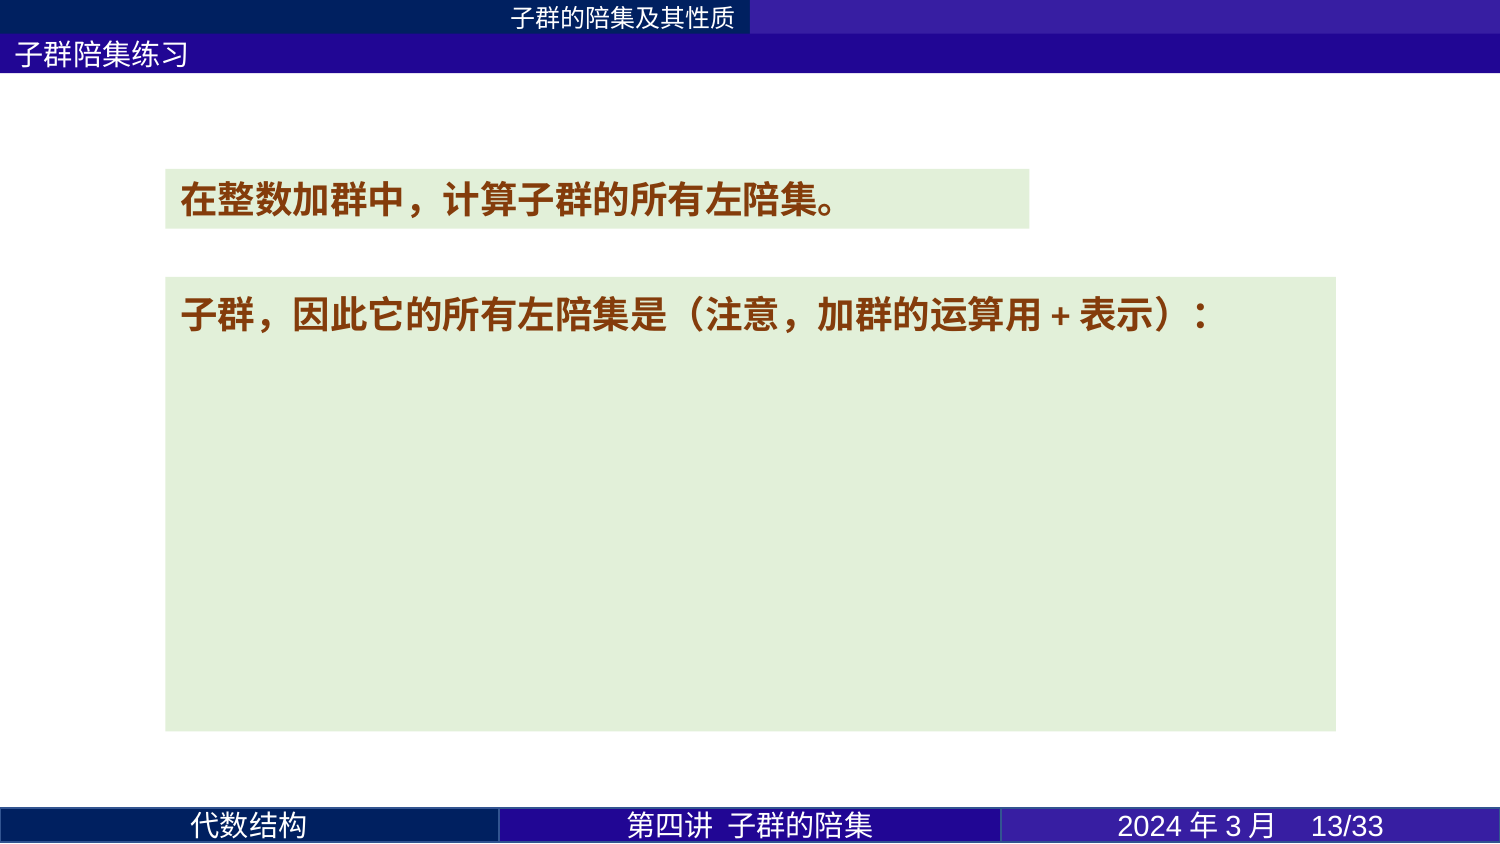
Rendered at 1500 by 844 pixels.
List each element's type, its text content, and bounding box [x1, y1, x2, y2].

text_box 2024年3月 13/33 [1000, 807, 1500, 843]
text_box 子群的陪集及其性质 [0, 0, 749, 33]
text_box 子群陪集练习 [0, 33, 1500, 74]
text_box 代数结构 [0, 807, 498, 843]
text_box [749, 0, 1500, 33]
text_box 第四讲 子群的陪集 [498, 807, 1000, 843]
